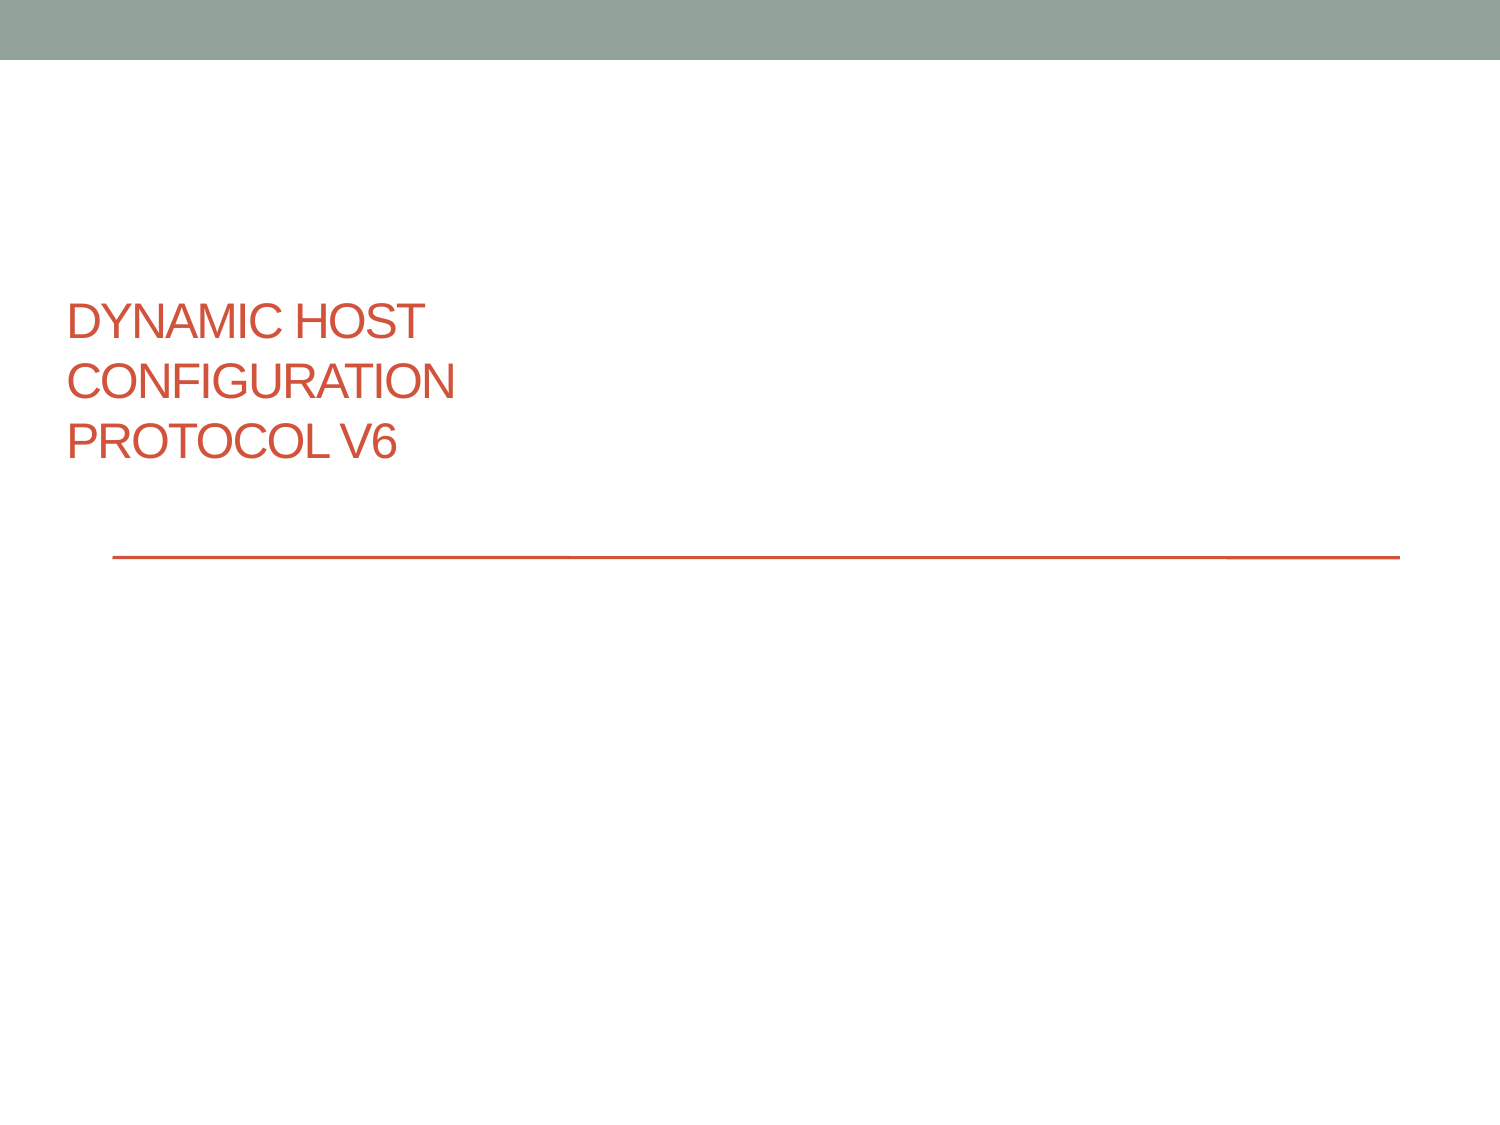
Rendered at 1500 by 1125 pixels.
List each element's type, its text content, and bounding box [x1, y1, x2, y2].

title Dynamic Host Configuration Protocol v6 [51, 442, 684, 686]
